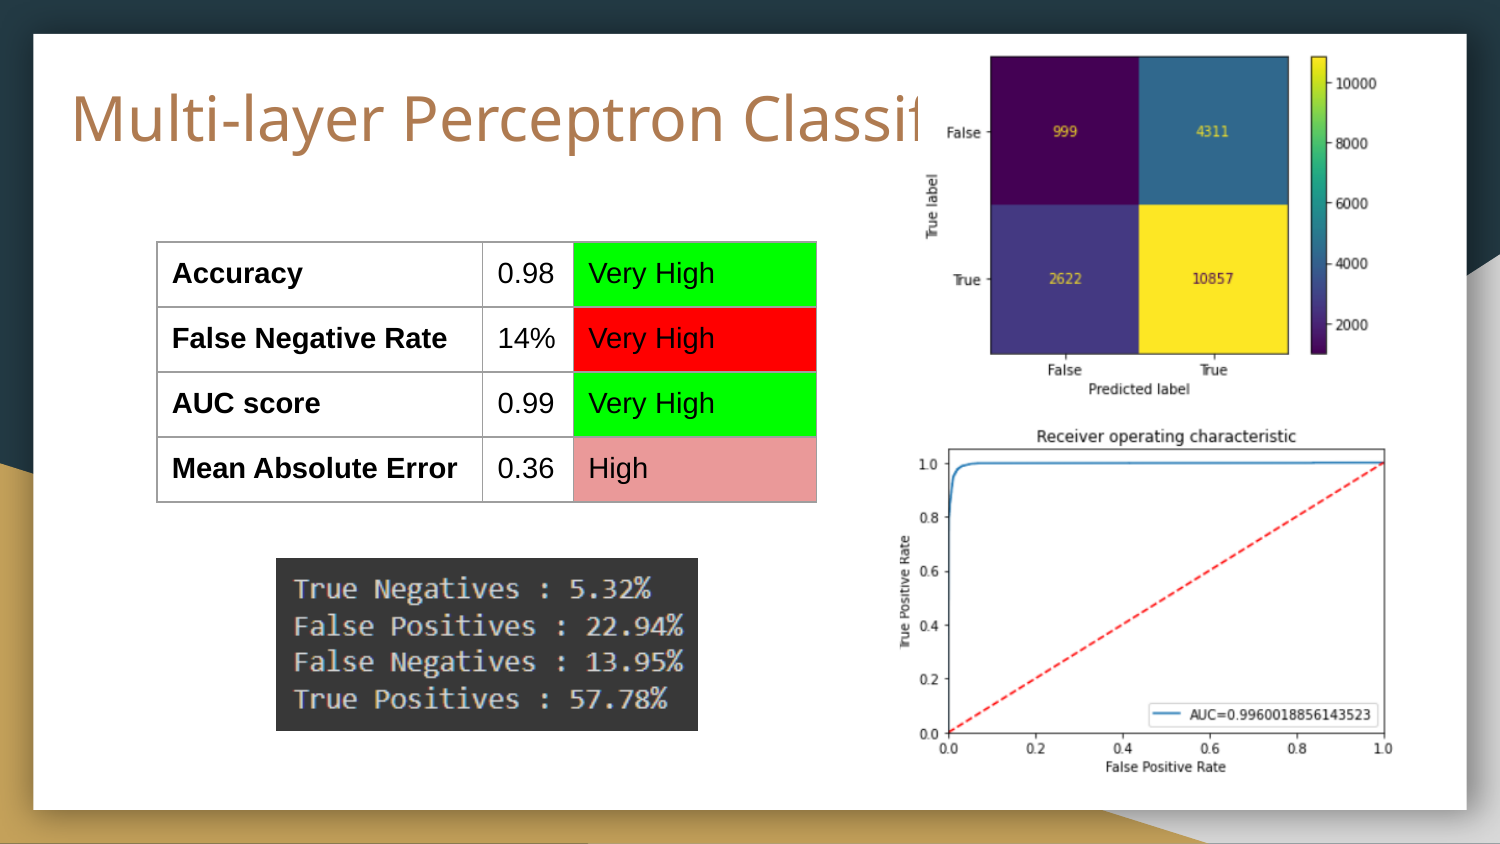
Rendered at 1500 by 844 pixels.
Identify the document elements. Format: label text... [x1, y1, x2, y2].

picture [276, 558, 698, 731]
table_cell 14% [483, 308, 573, 371]
table_cell Mean Absolute Error [158, 438, 482, 501]
picture [918, 48, 1385, 403]
table_cell False Negative Rate [158, 308, 482, 371]
title Multi-layer Perceptron Classifier [55, 60, 913, 217]
picture [899, 421, 1404, 776]
table_header 0.98 [483, 243, 573, 306]
table_cell 0.36 [483, 438, 573, 501]
table_cell AUC score [158, 373, 482, 436]
table_cell 0.99 [483, 373, 573, 436]
table_header Very High [574, 243, 816, 306]
table_cell Very High [574, 373, 816, 436]
table_header Accuracy [158, 243, 482, 306]
table_cell Very High [574, 308, 816, 371]
table_cell High [574, 438, 816, 501]
